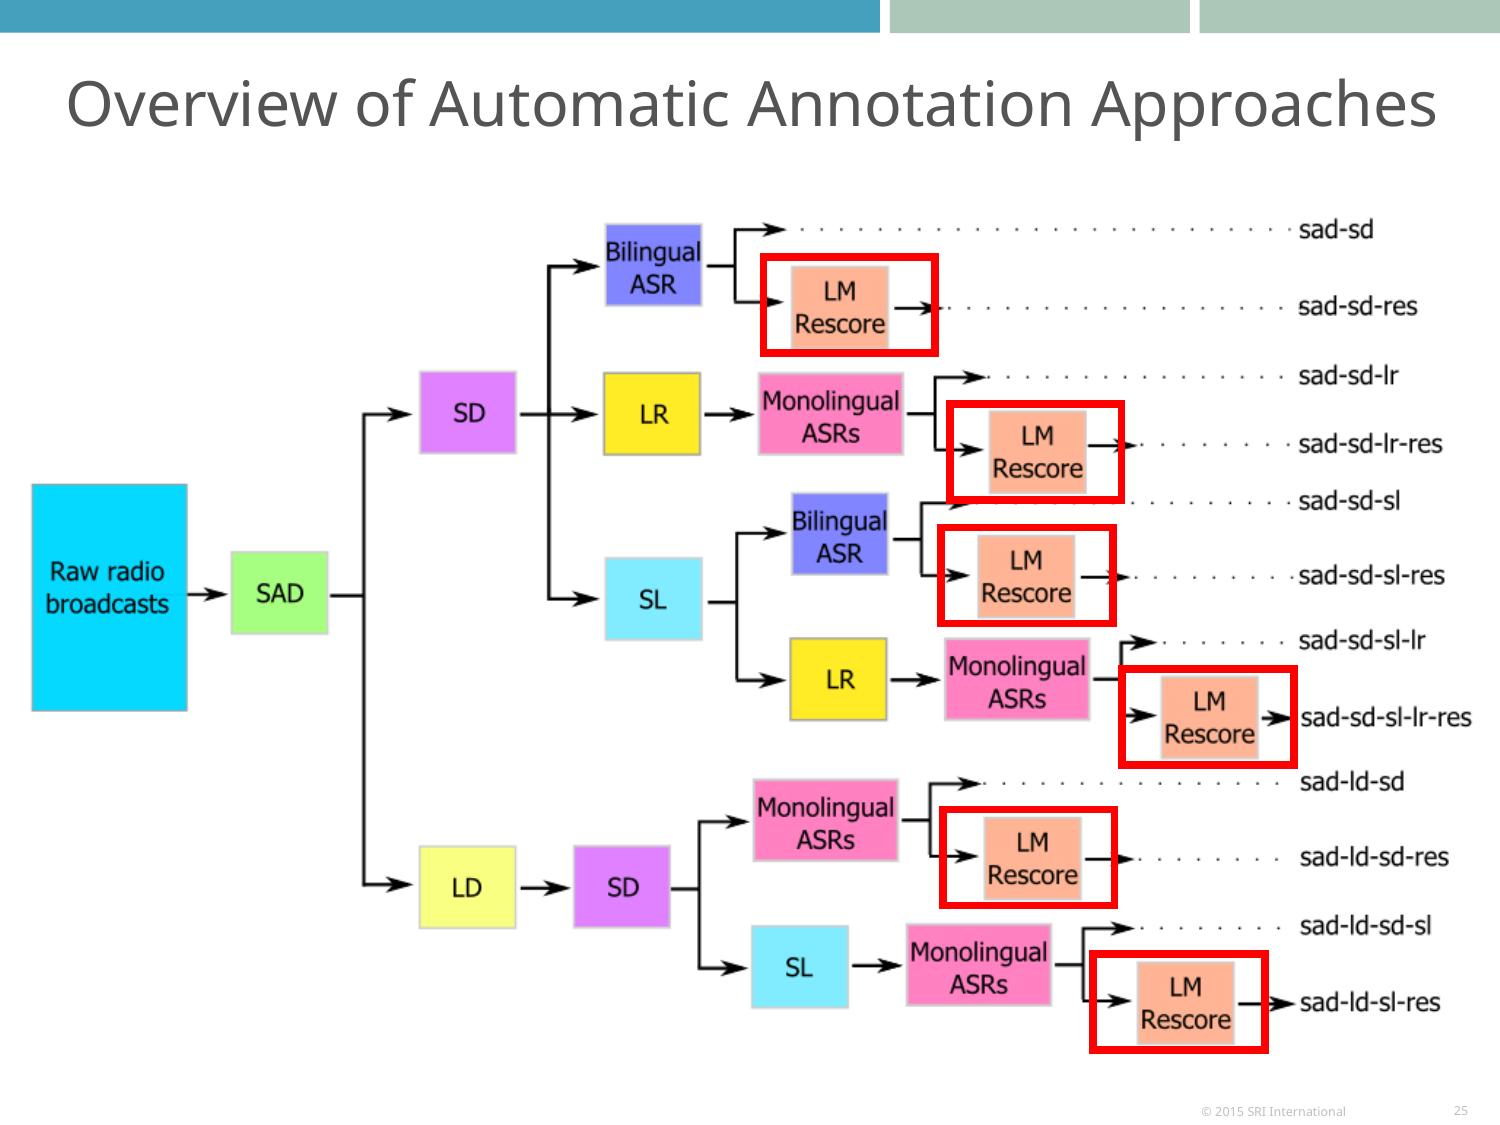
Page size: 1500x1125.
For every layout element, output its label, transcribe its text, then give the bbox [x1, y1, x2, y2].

picture [0, 183, 1500, 1064]
title Overview of Automatic Annotation Approaches [65, 38, 1475, 183]
text_box 25 [1422, 1103, 1500, 1121]
